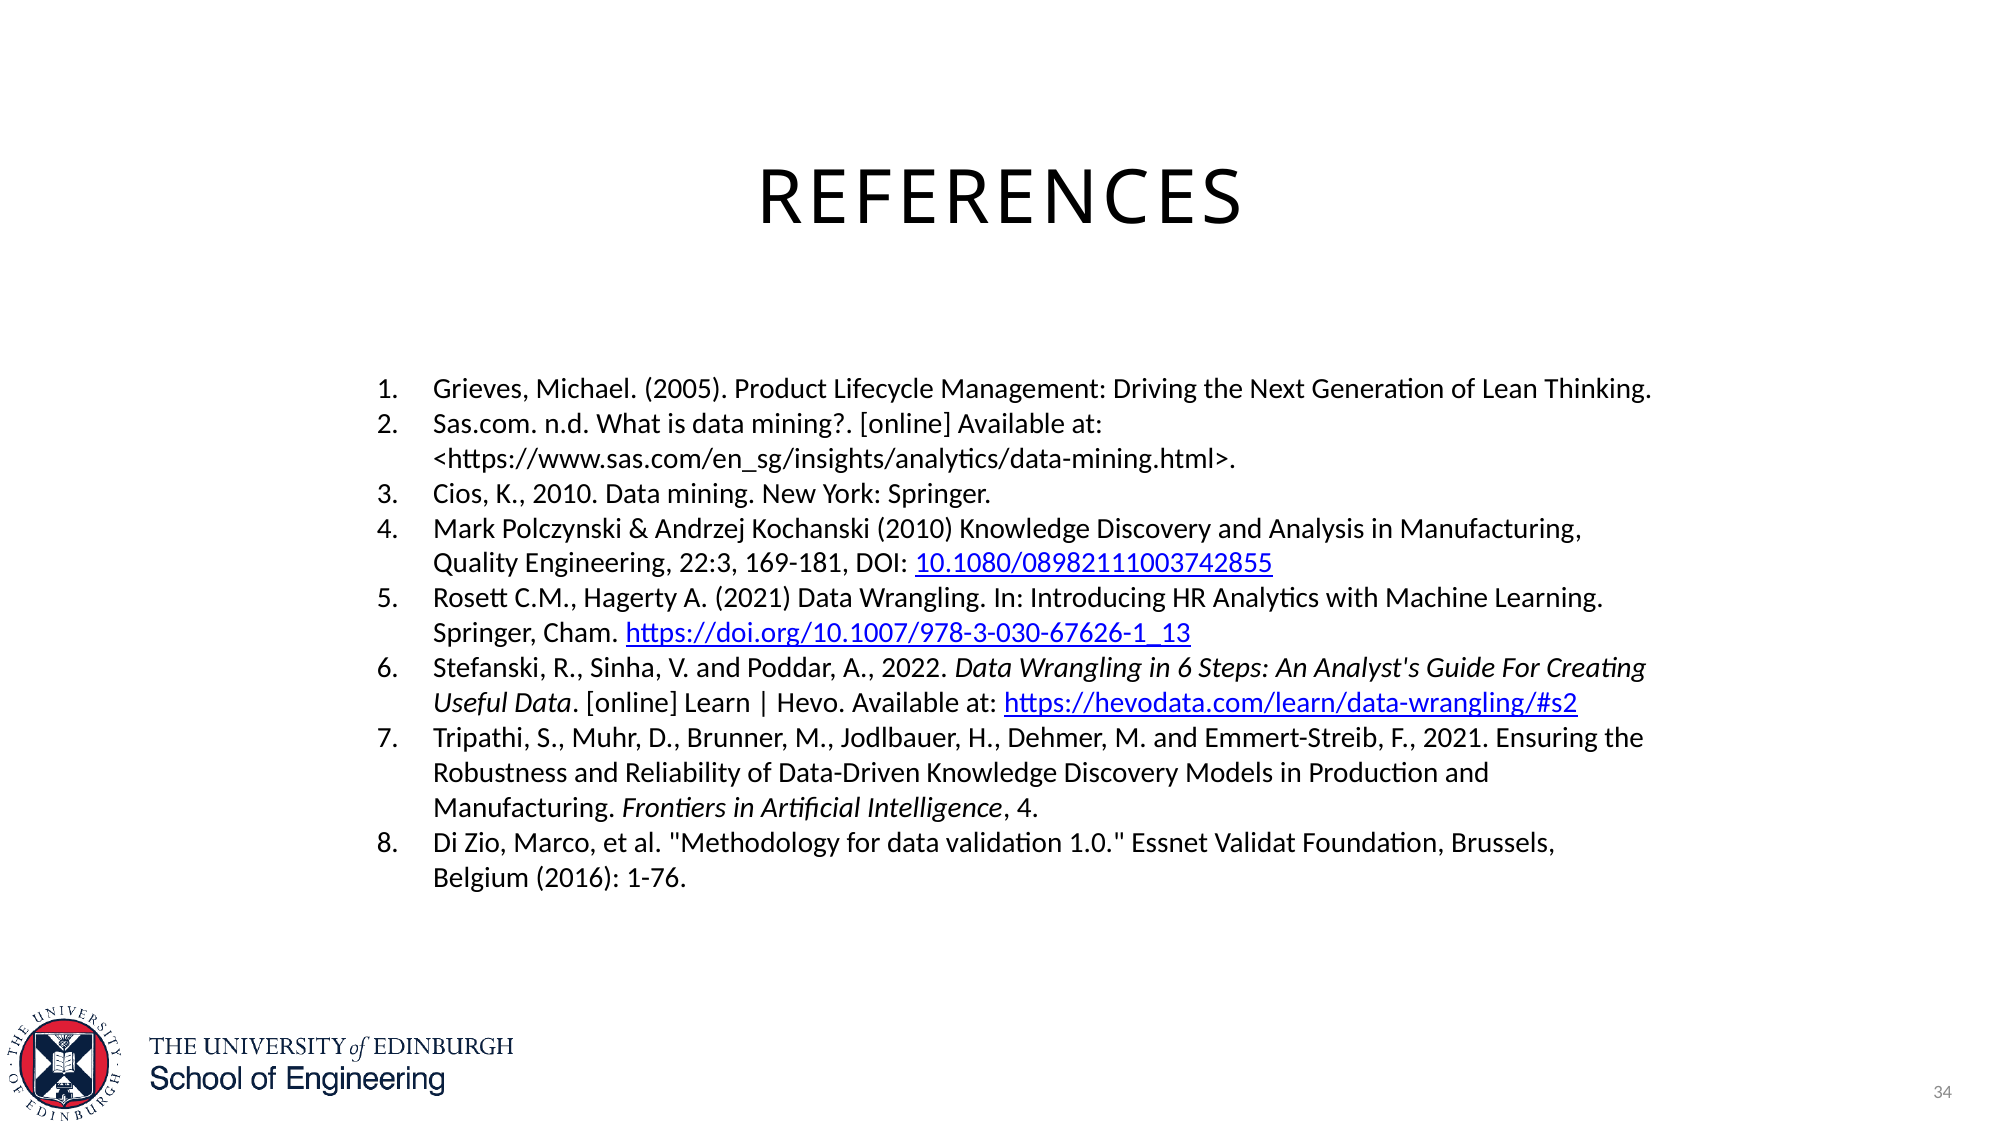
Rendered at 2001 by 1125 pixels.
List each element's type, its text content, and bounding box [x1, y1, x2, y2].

slide_number 34 [1894, 1061, 1968, 1121]
title References [97, 125, 1903, 262]
picture [7, 1006, 513, 1121]
text_box Grieves, Michael. (2005). Product Lifecycle Management: Driving the Next Generation of Lean Thinking. Sas.com. n.d. What is data mining?. [online] Available at: <https://www.sas.com/en_sg/insights/analytics/data-mining.html>. Cios, K., 2010. Data mining. New York: Springer. Mark Polczynski & Andrzej Kochanski (2010) Knowledge Discovery and Analysis in Manufacturing, Quality Engineering, 22:3, 169-181, DOI: 10.1080/08982111003742855 Rosett C.M., Hagerty A. (2021) Data Wrangling. In: Introducing HR Analytics with Machine Learning. Springer, Cham. https://doi.org/10.1007/978-3-030-67626-1_13 Stefanski, R., Sinha, V. and Poddar, A., 2022. Data Wrangling in 6 Steps: An Analyst's Guide For Creating Useful Data. [online] Learn | Hevo. Available at: https://hevodata.com/learn/data-wrangling/#s2 Tripathi, S., Muhr, D., Brunner, M., Jodlbauer, H., Dehmer, M. and Emmert-Streib, F., 2021. Ensuring the Robustness and Reliability of Data-Driven Knowledge Discovery Models in Production and Manufacturing. Frontiers in Artificial Intelligence, 4. Di Zio, Marco, et al. "Methodology for data validation 1.0." Essnet Validat Foundation, Brussels, Belgium (2016): 1-76. [362, 361, 1671, 936]
